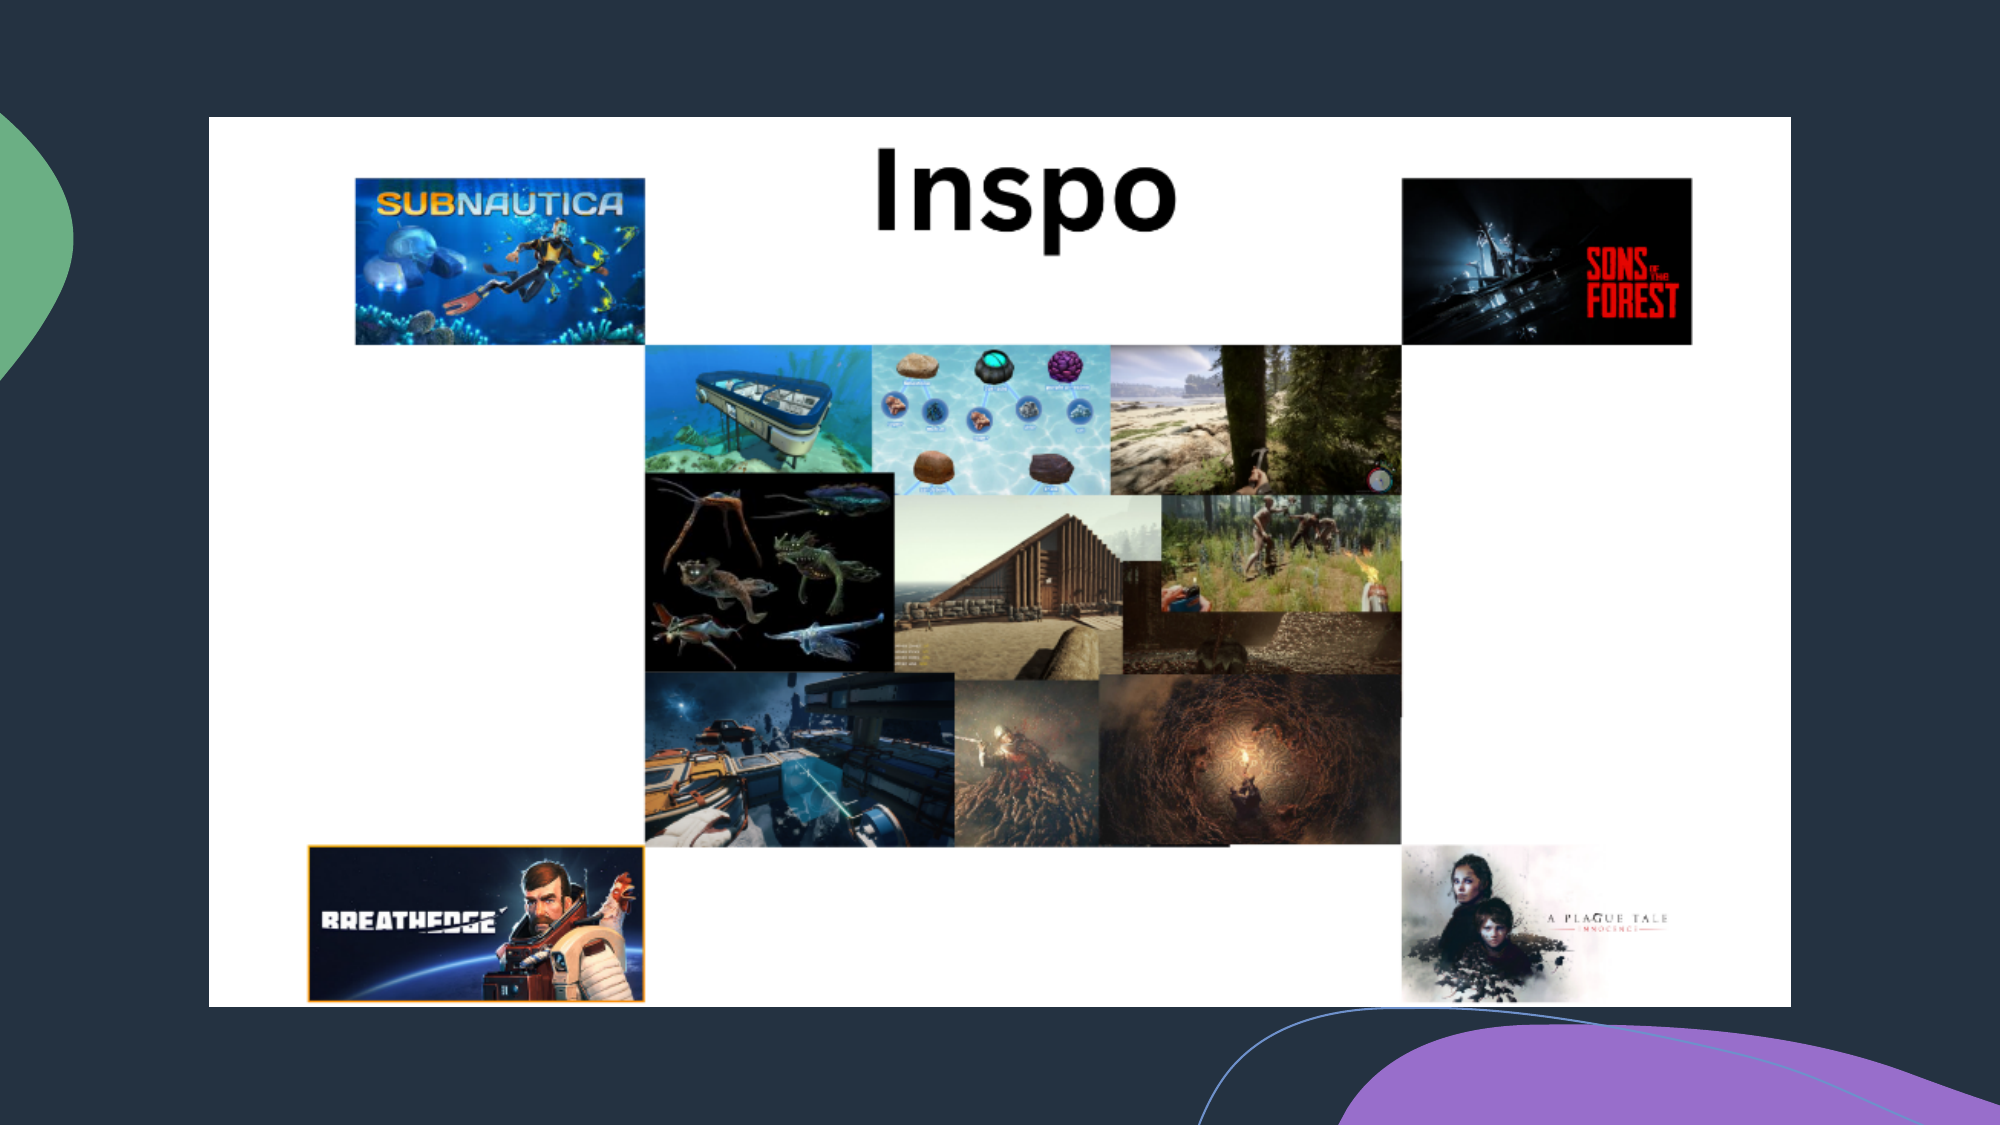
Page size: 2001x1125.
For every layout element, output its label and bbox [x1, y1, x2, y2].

picture [209, 117, 1791, 1007]
